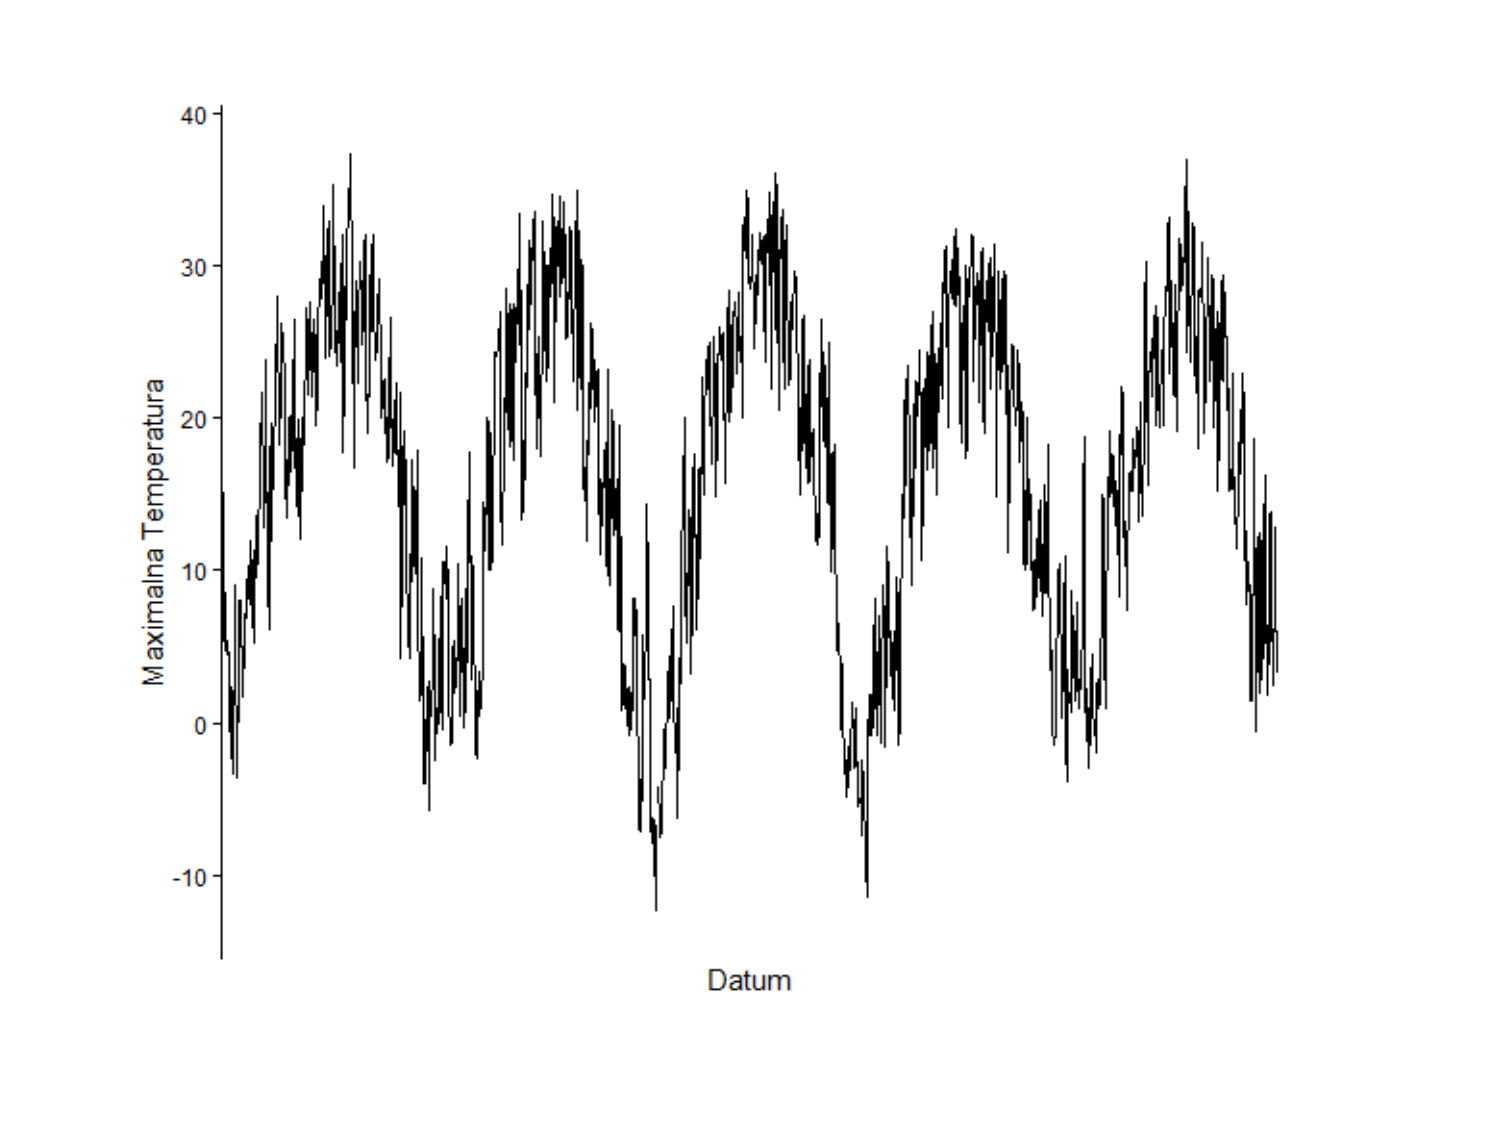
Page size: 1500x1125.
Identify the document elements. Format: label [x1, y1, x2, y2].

picture [124, 92, 1292, 1010]
